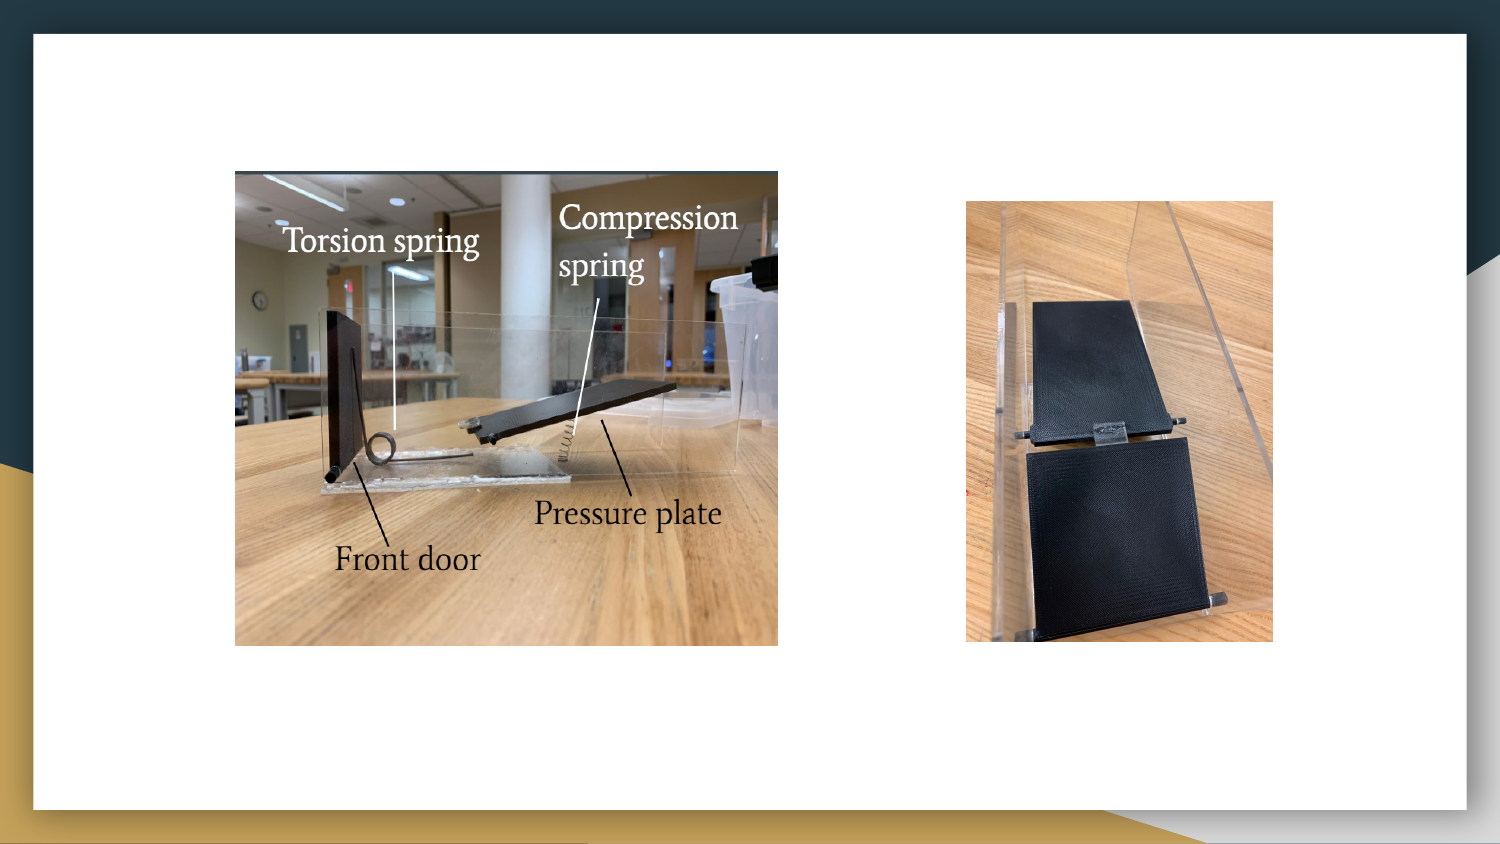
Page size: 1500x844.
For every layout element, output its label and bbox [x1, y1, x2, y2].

picture [235, 171, 779, 646]
picture [966, 201, 1274, 643]
